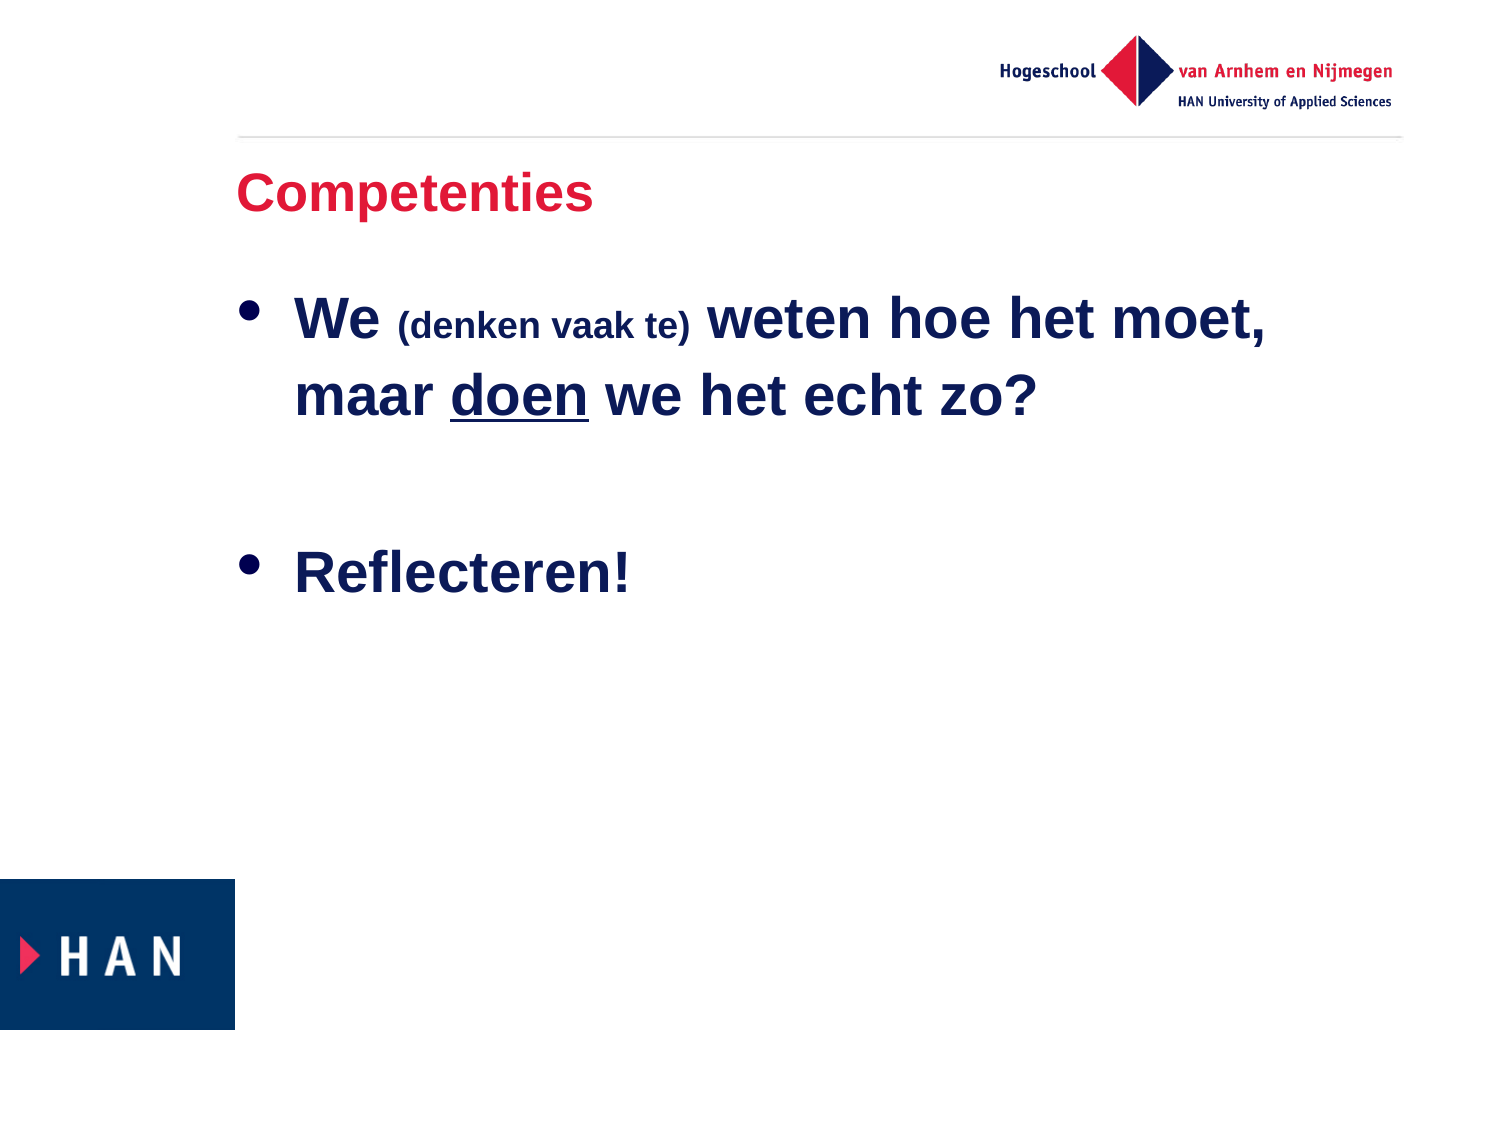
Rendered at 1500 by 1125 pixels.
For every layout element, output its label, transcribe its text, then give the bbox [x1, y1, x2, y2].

picture [992, 29, 1406, 113]
picture [0, 879, 235, 1030]
picture [233, 126, 1412, 145]
list We (denken vaak te) weten hoe het moet, maar doen we het echt zo? Reflecteren! [236, 265, 1403, 880]
title Competenties [236, 147, 1406, 231]
